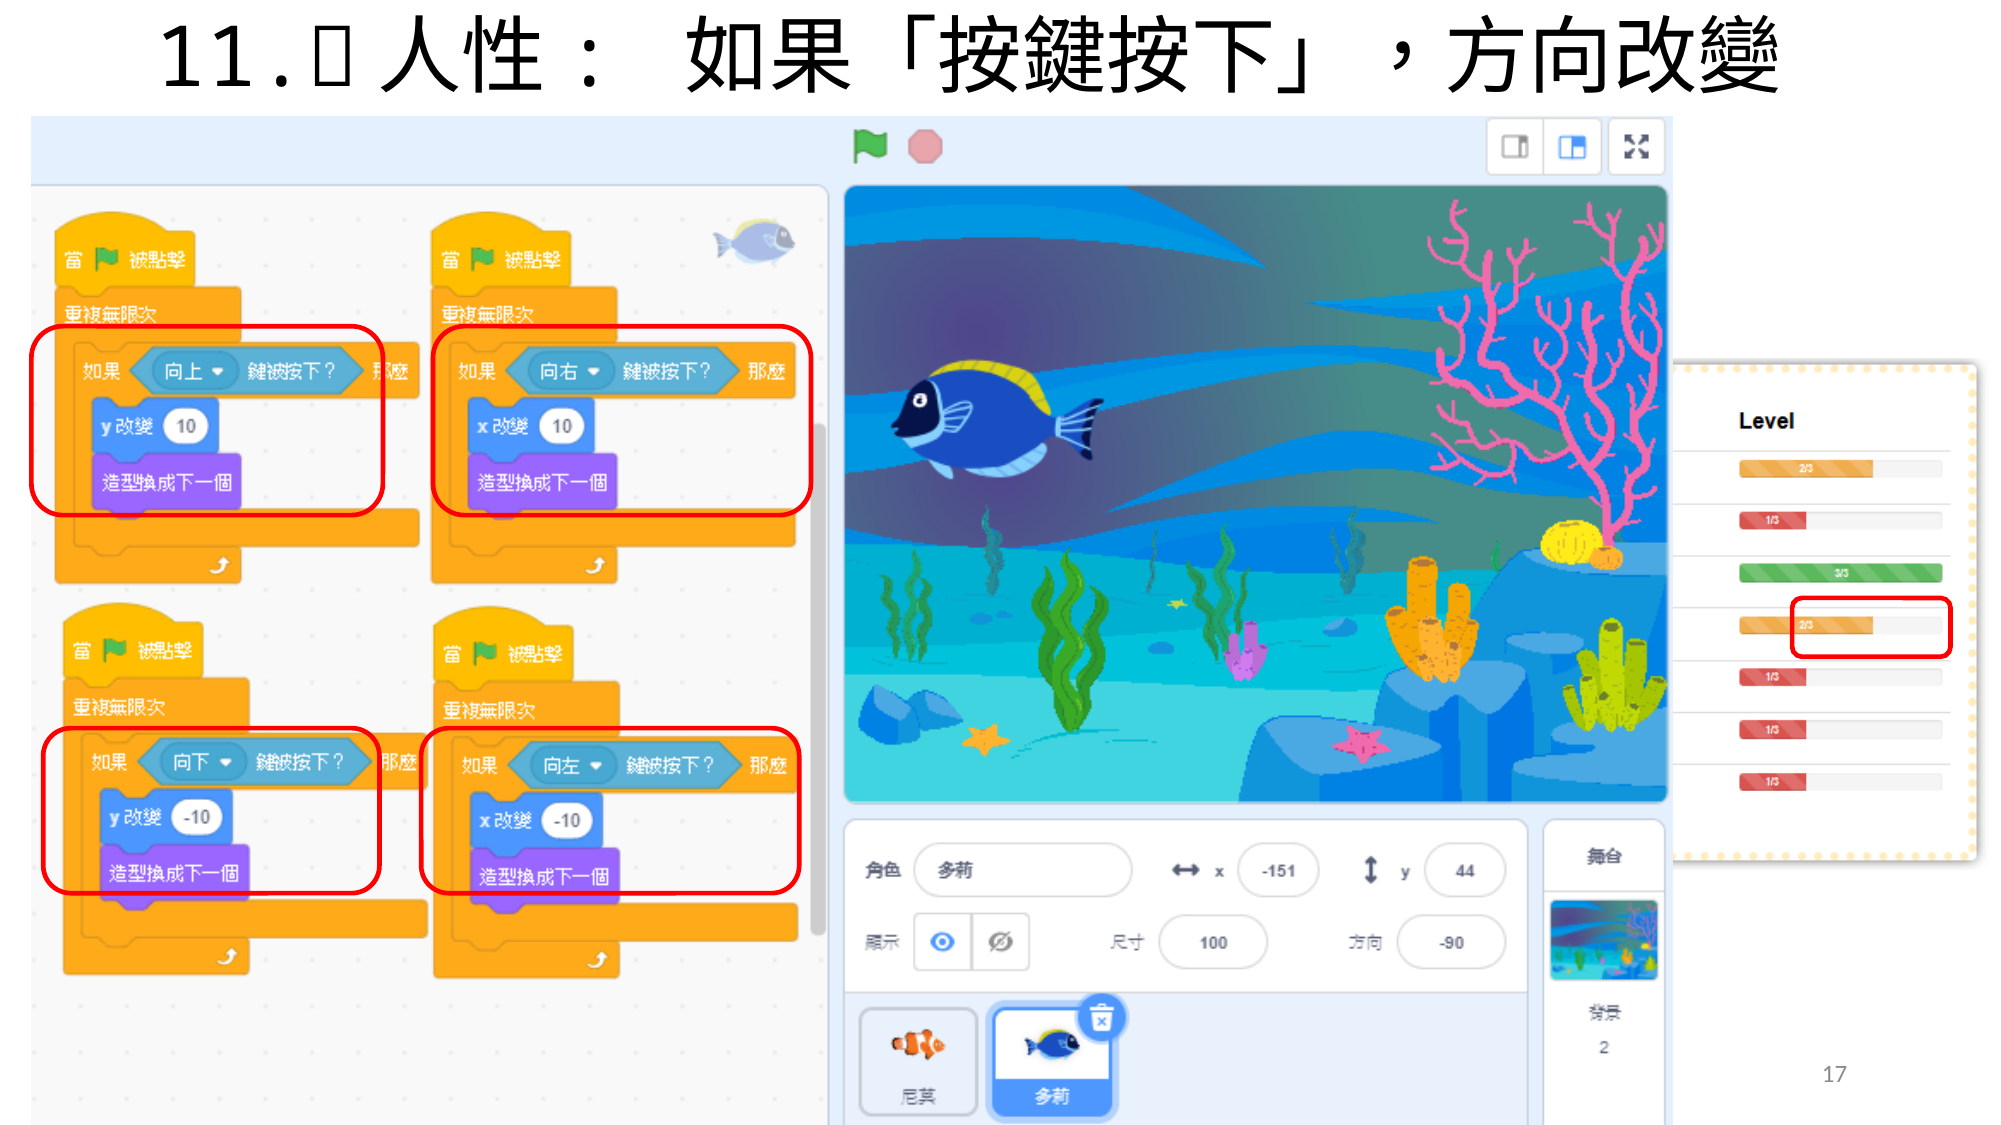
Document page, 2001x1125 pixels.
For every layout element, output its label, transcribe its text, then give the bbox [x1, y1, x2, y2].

title 11.💖人性: 如果「按鍵按下」，方向改變 [140, 5, 1851, 114]
slide_number 17 [1673, 1042, 1863, 1103]
picture [31, 116, 1989, 1125]
